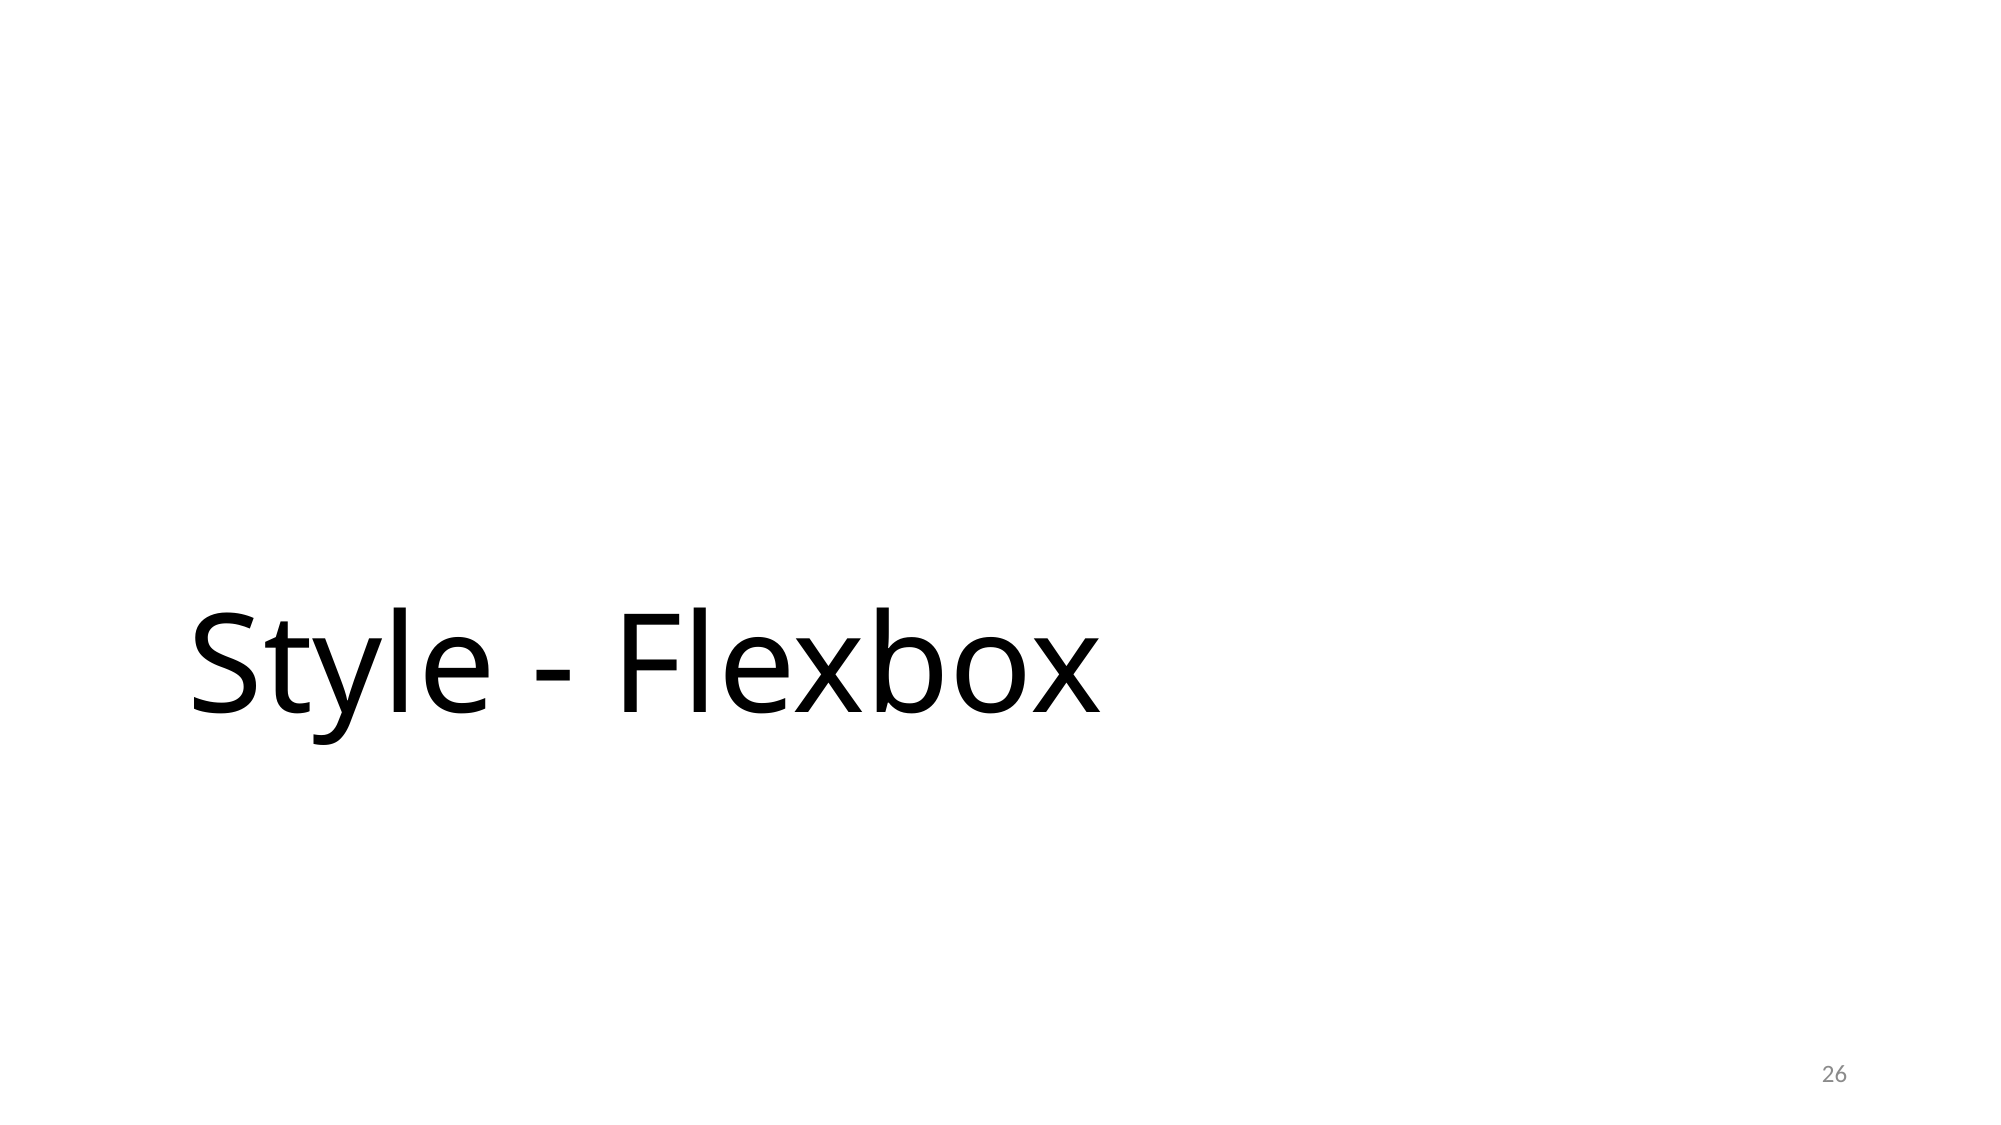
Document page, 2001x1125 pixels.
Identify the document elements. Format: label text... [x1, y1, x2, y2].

slide_number 26 [1412, 1042, 1863, 1103]
title Style - Flexbox [172, 636, 1718, 750]
